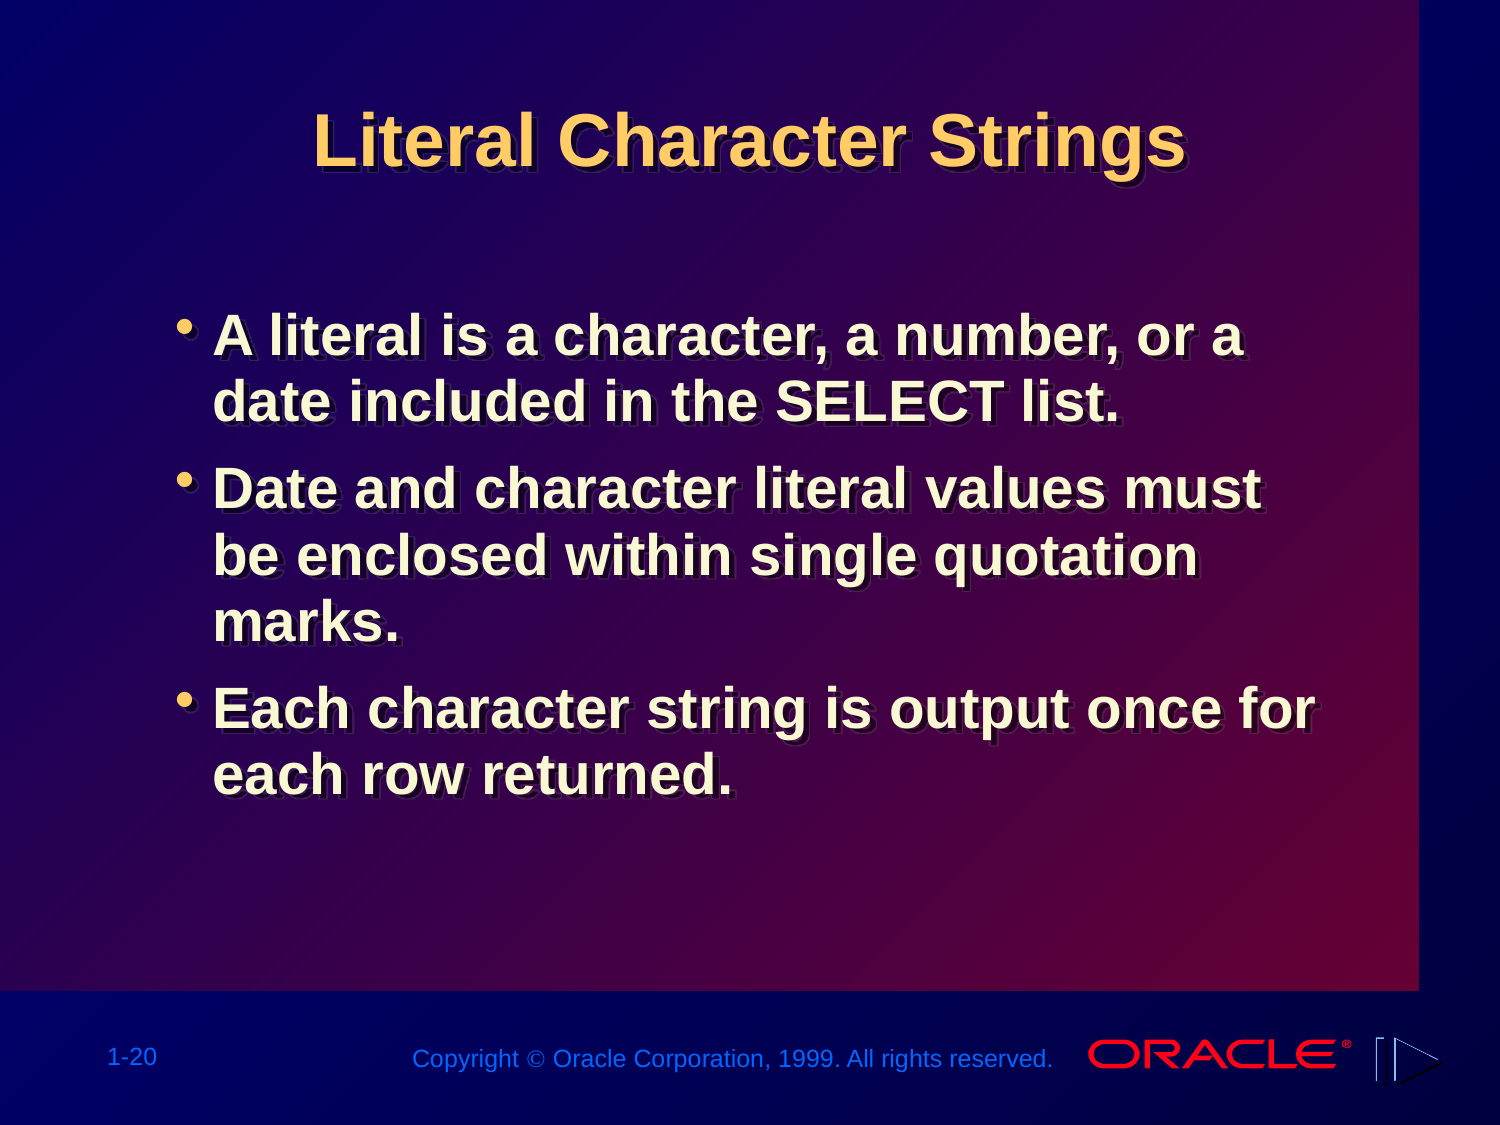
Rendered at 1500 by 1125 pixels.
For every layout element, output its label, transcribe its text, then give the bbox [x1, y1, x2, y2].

title Literal Character Strings [151, 83, 1349, 229]
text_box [1375, 1037, 1444, 1086]
list A literal is a character, a number, or a date included in the SELECT list. Date and character literal values must be enclosed within single quotation marks. Each character string is output once for each row returned. [141, 294, 1353, 826]
